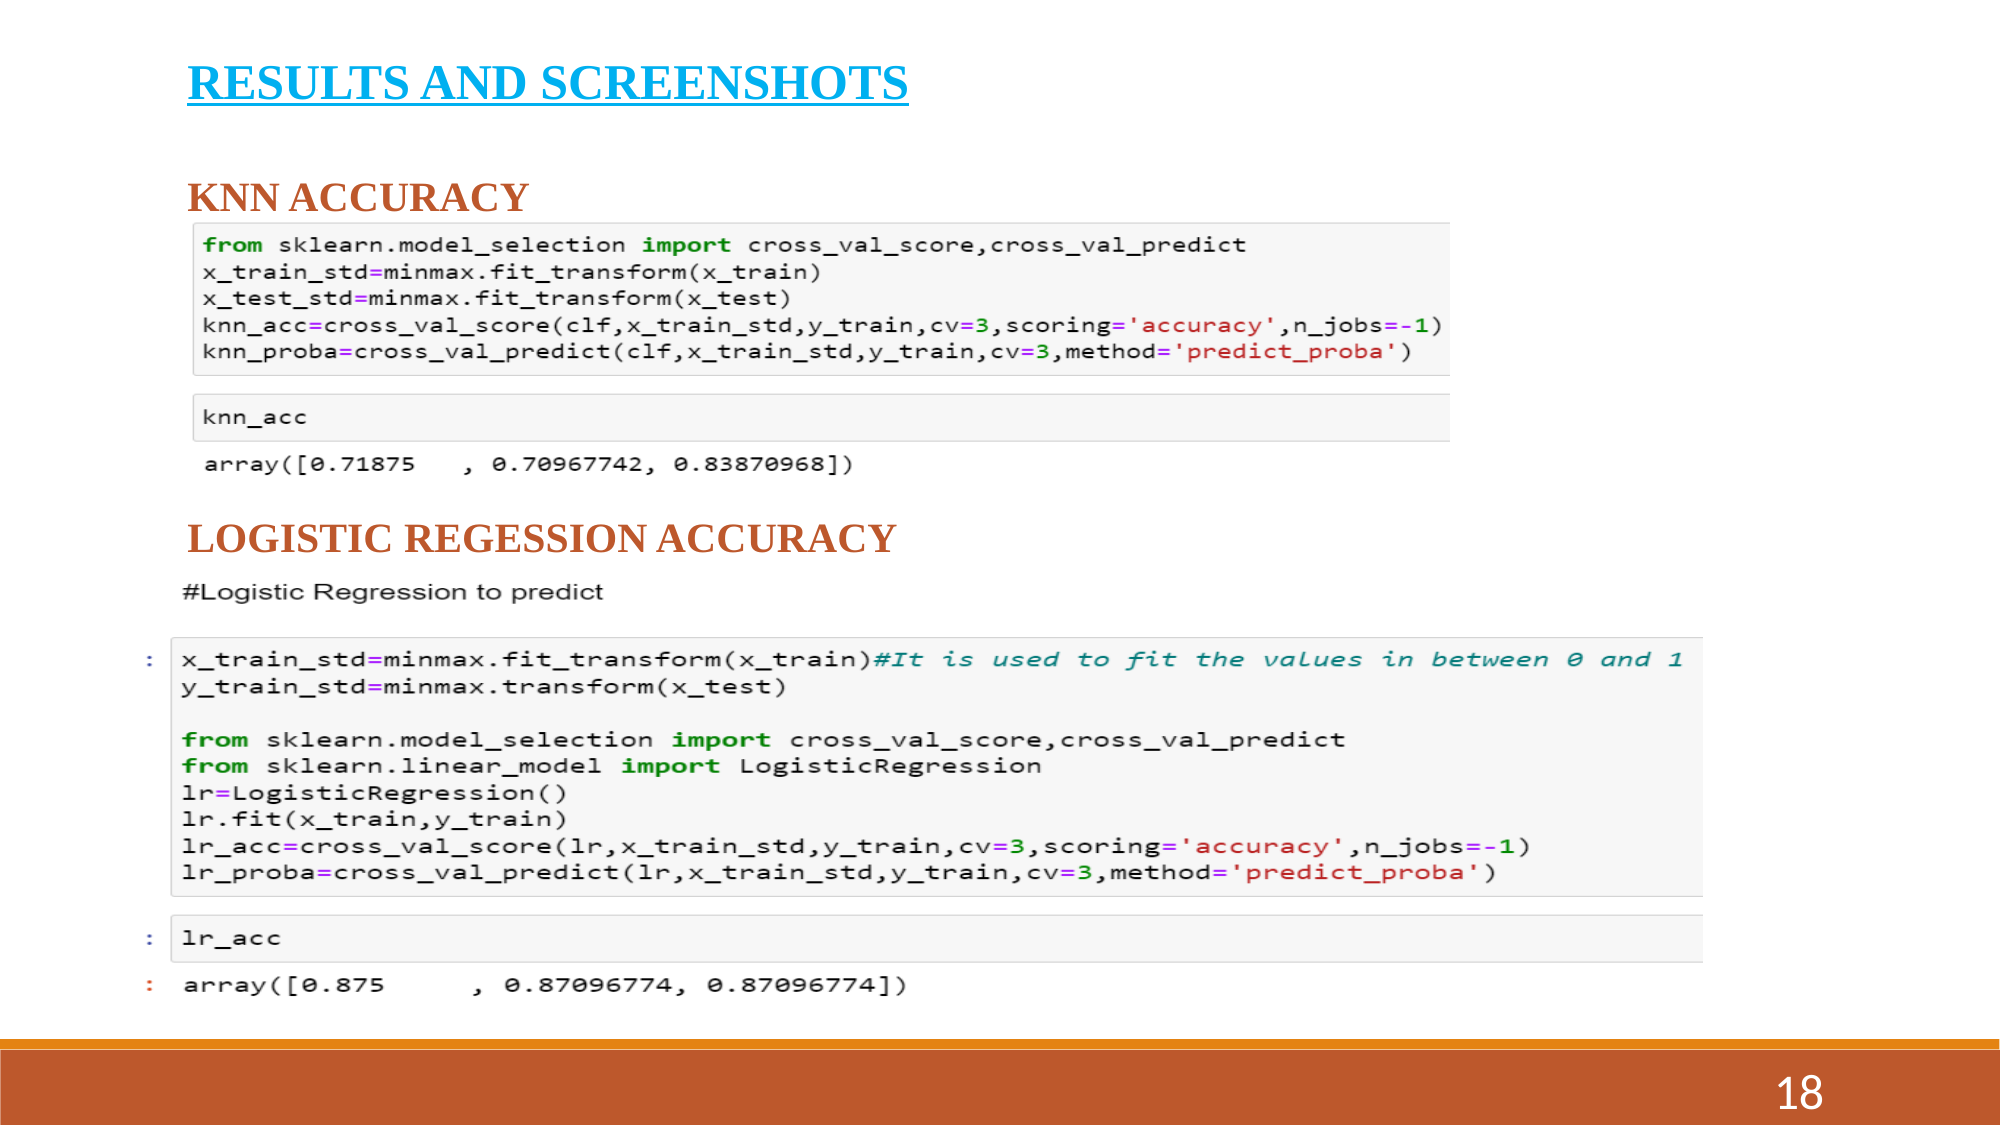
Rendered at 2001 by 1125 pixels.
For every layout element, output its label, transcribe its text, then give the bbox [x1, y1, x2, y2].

picture [139, 561, 1703, 1020]
text_box RESULTS AND SCREENSHOTS KNN ACCURACY [172, 42, 1966, 228]
slide_number 18 [1624, 1059, 1840, 1120]
text_box LOGISTIC REGESSION ACCURACY [172, 503, 1657, 560]
picture [184, 208, 1450, 498]
